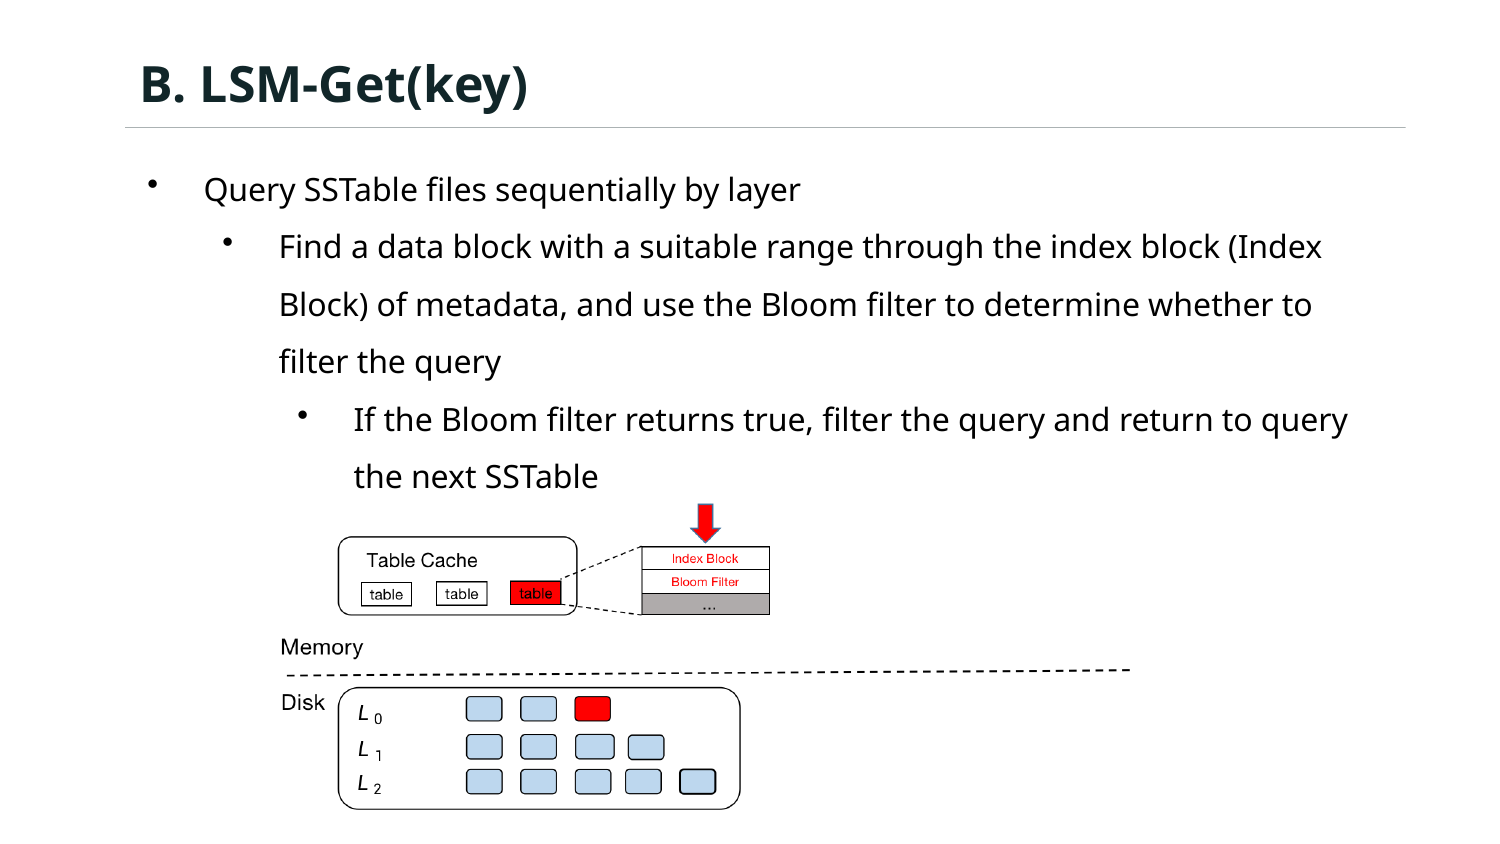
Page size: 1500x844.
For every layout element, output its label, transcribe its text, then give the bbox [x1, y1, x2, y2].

text_box B. LSM-Get(key) [125, 37, 1406, 128]
picture [264, 499, 1145, 813]
text_box Query SSTable files sequentially by layer Find a data block with a suitable range through the index block (Index Block) of metadata, and use the Bloom filter to determine whether to filter the query If the Bloom filter returns true, filter the query and return to query the next SSTable [132, 142, 1399, 831]
